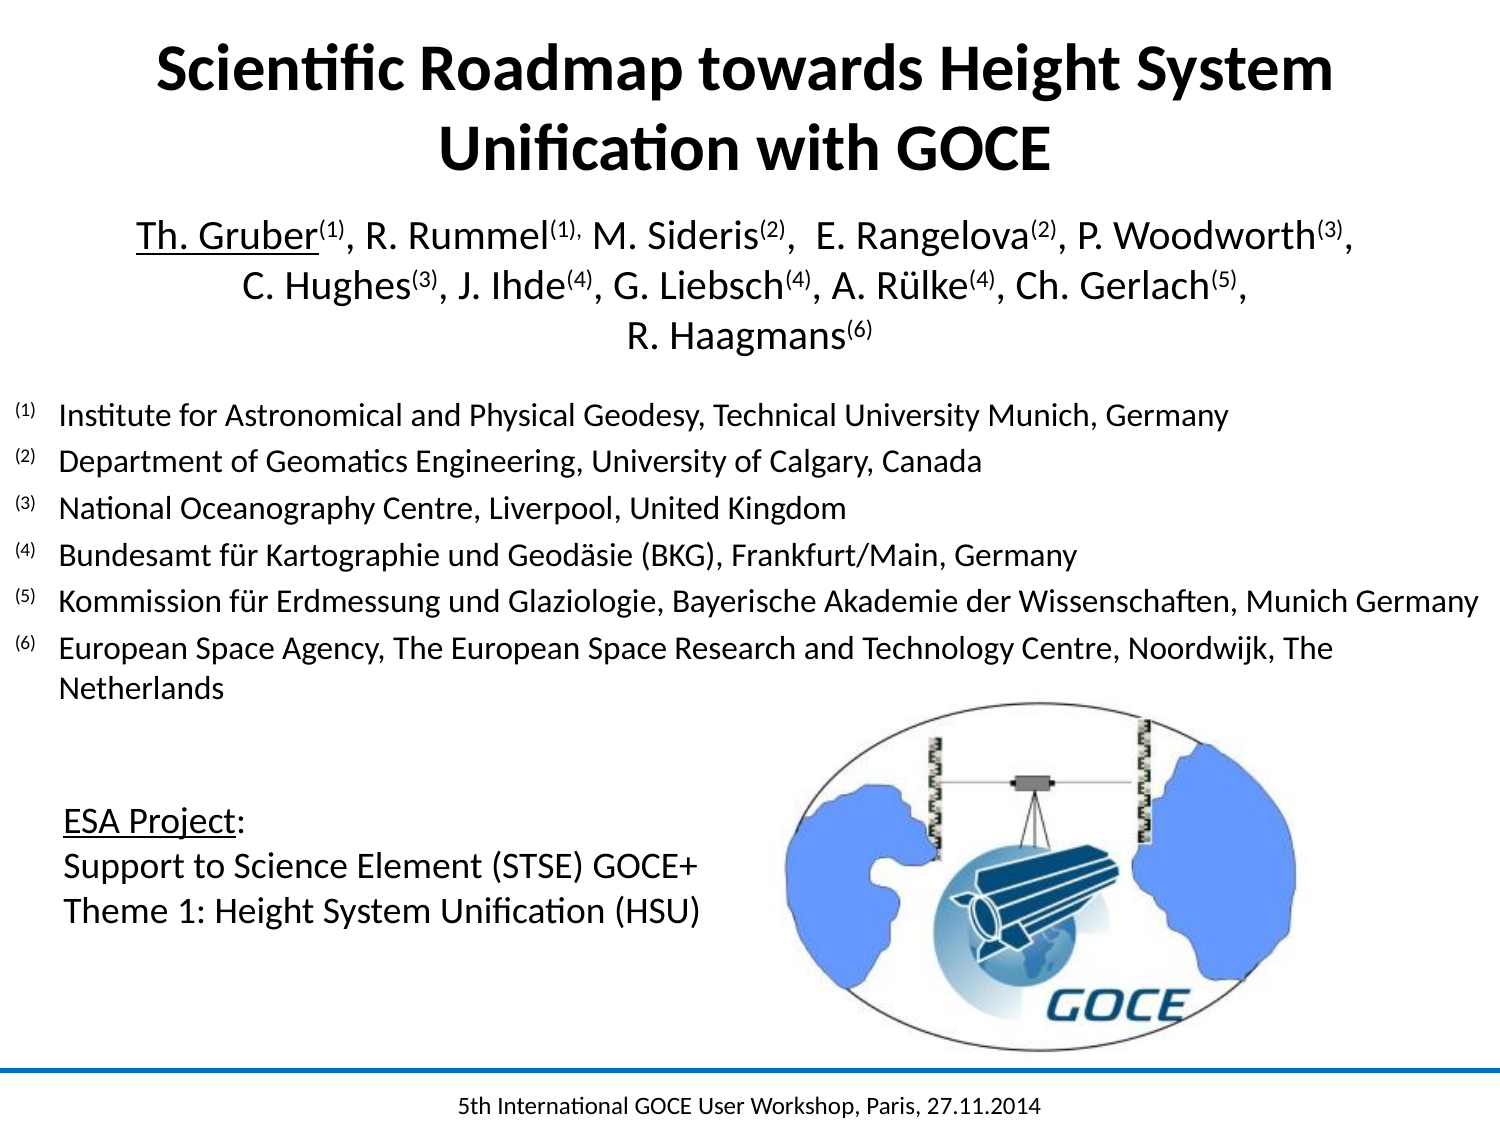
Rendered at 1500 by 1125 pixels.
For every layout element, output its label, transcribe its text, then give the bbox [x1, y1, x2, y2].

text_box 5th International GOCE User Workshop, Paris, 27.11.2014 [442, 1082, 1058, 1125]
picture [744, 665, 1327, 1063]
text_box ESA Project: Support to Science Element (STSE) GOCE+ Theme 1: Height System Unification (HSU) [48, 788, 721, 938]
text_box Scientific Roadmap towards Height System Unification with GOCE [76, 16, 1415, 191]
text_box Th. Gruber(1), R. Rummel(1), M. Sideris(2), E. Rangelova(2), P. Woodworth(3), C. Hughes(3), J. Ihde(4), G. Liebsch(4), A. Rülke(4), Ch. Gerlach(5), R. Haagmans(6) (1) Institute for Astronomical and Physical Geodesy, Technical University Munich, Germany (2) Department of Geomatics Engineering, University of Calgary, Canada (3) National Oceanography Centre, Liverpool, United Kingdom (4) Bundesamt für Kartographie und Geodäsie (BKG), Frankfurt/Main, Germany (5) Kommission für Erdmessung und Glaziologie, Bayerische Akademie der Wissenschaften, Munich Germany (6) European Space Agency, The European Space Research and Technology Centre, Noordwijk, The Netherlands [0, 200, 1500, 714]
